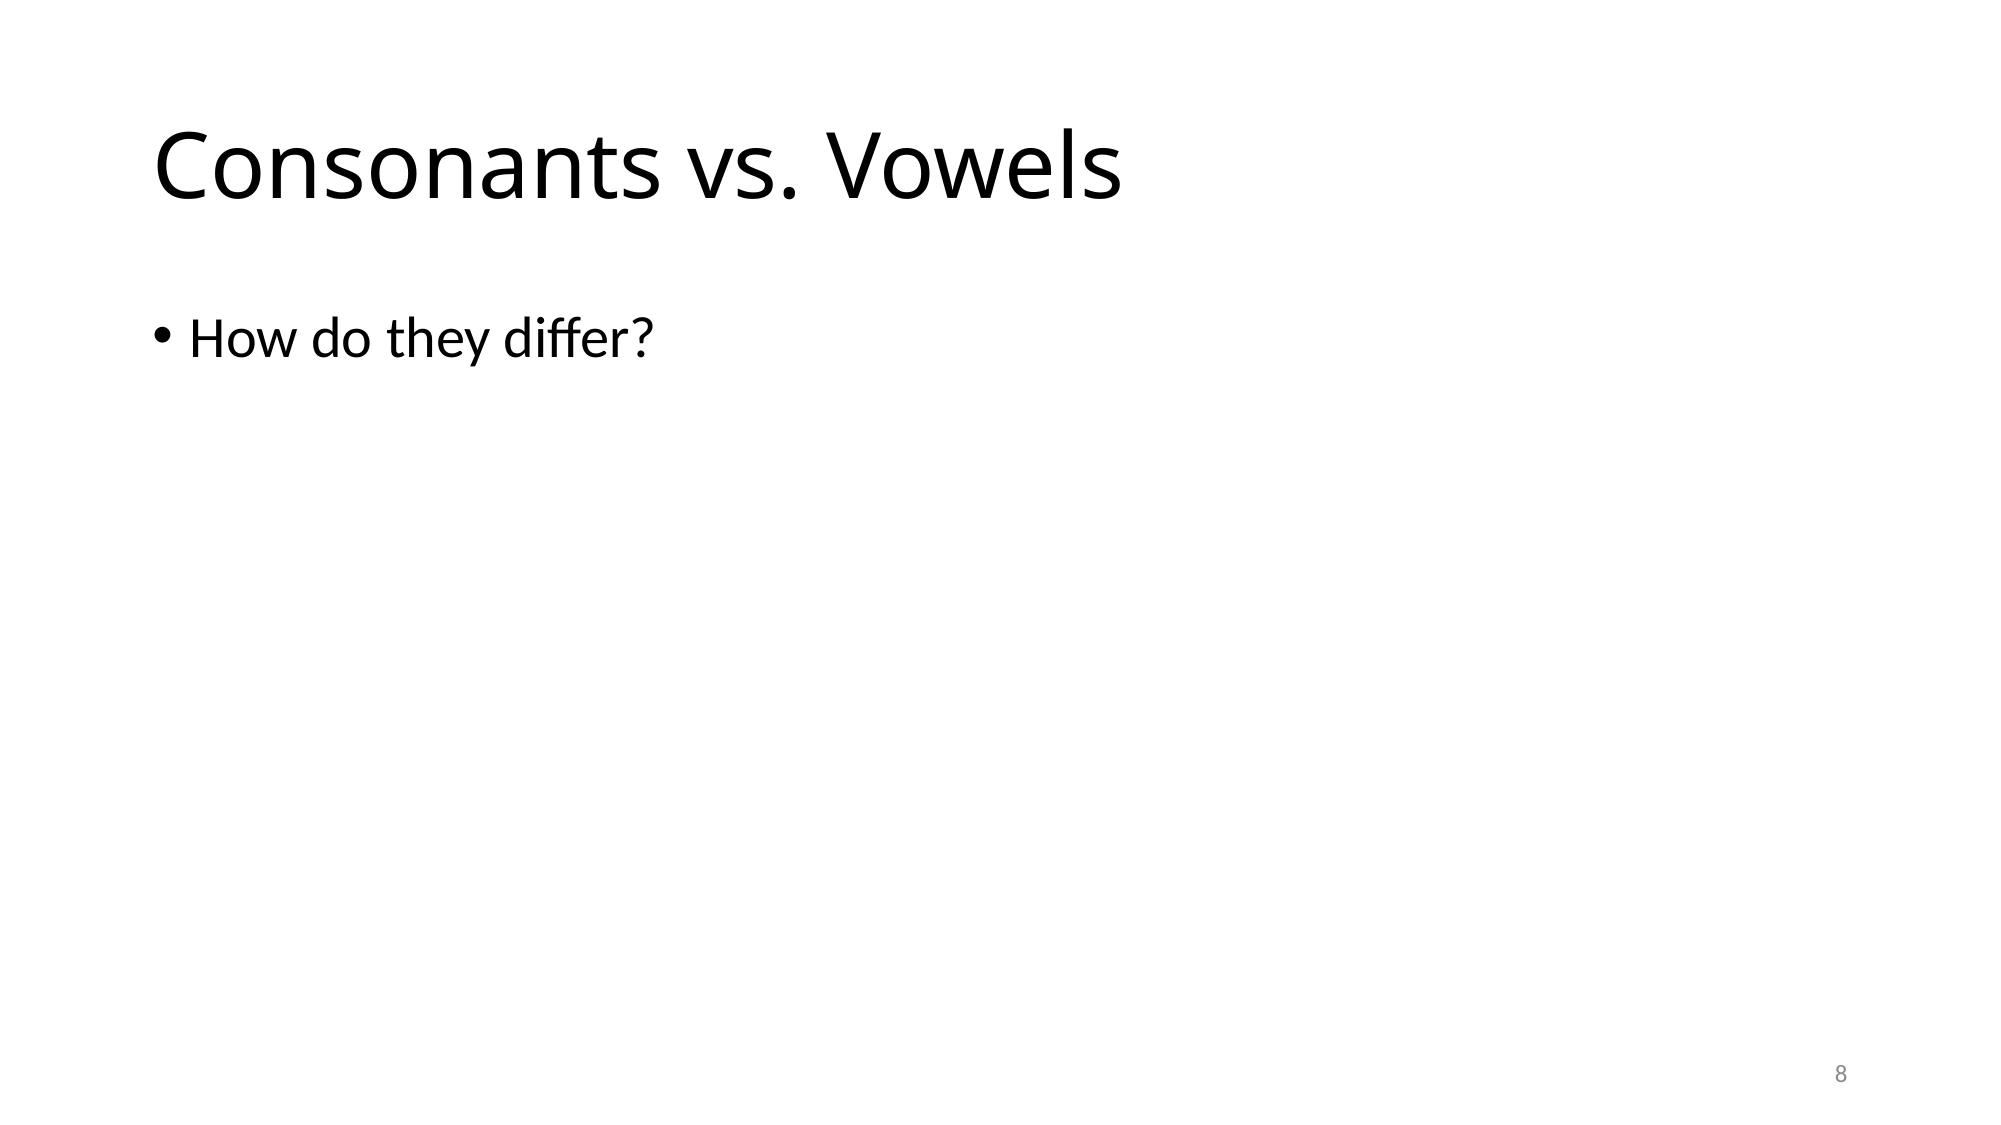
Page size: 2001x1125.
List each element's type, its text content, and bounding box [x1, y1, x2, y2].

slide_number 8 [1412, 1042, 1863, 1103]
title Consonants vs. Vowels [137, 59, 1863, 278]
list How do they differ? [137, 299, 1863, 1014]
